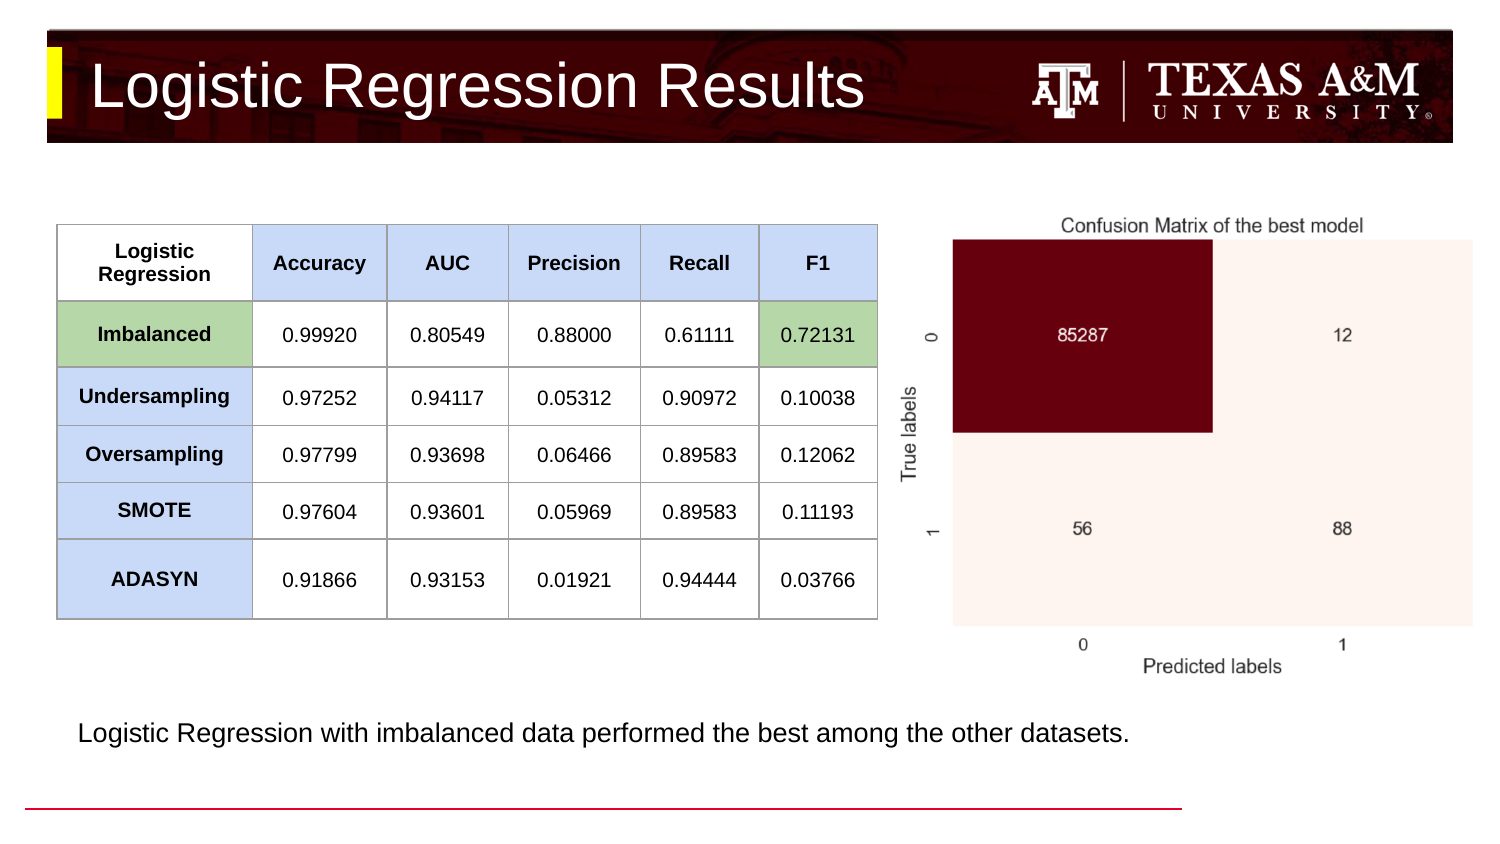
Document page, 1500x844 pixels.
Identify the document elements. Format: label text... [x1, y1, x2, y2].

title Logistic Regression Results [79, 12, 1025, 154]
table_cell 0.61111 [641, 302, 758, 366]
table_cell 0.88000 [509, 302, 640, 366]
picture [1025, 28, 1453, 143]
table_cell 0.93153 [388, 540, 508, 618]
picture [47, 28, 79, 143]
table_cell 0.05969 [509, 483, 640, 538]
table_cell 0.06466 [509, 426, 640, 482]
table_cell 0.97604 [253, 483, 386, 538]
table_header Accuracy [253, 225, 386, 300]
table_cell 0.01921 [509, 540, 640, 618]
table_header Precision [509, 225, 640, 300]
table_cell 0.12062 [760, 426, 877, 482]
table_cell 0.10038 [760, 368, 877, 425]
table_cell 0.89583 [641, 426, 758, 482]
table_header AUC [388, 225, 508, 300]
table_cell 0.90972 [641, 368, 758, 425]
table_header Recall [641, 225, 758, 300]
table_cell 0.93601 [388, 483, 508, 538]
table_cell 0.89583 [641, 483, 758, 538]
table_cell Oversampling [58, 426, 252, 482]
table_cell 0.11193 [760, 483, 877, 538]
table_cell 0.93698 [388, 426, 508, 482]
table_cell 0.72131 [760, 302, 877, 366]
table_cell 0.94444 [641, 540, 758, 618]
table_cell 0.80549 [388, 302, 508, 366]
table_cell 0.91866 [253, 540, 386, 618]
table_cell 0.97799 [253, 426, 386, 482]
table_header Logistic Regression [58, 225, 252, 300]
picture [889, 209, 1481, 685]
table_cell 0.05312 [509, 368, 640, 425]
table_cell 0.94117 [388, 368, 508, 425]
text_box Logistic Regression with imbalanced data performed the best among the other datasets. [62, 700, 1438, 764]
table_cell ADASYN [58, 540, 252, 618]
table_cell 0.97252 [253, 368, 386, 425]
table_cell 0.99920 [253, 302, 386, 366]
table_cell SMOTE [58, 483, 252, 538]
table_cell Undersampling [58, 368, 252, 425]
table_cell Imbalanced [58, 302, 252, 366]
table_header F1 [760, 225, 877, 300]
table_cell 0.03766 [760, 540, 877, 618]
